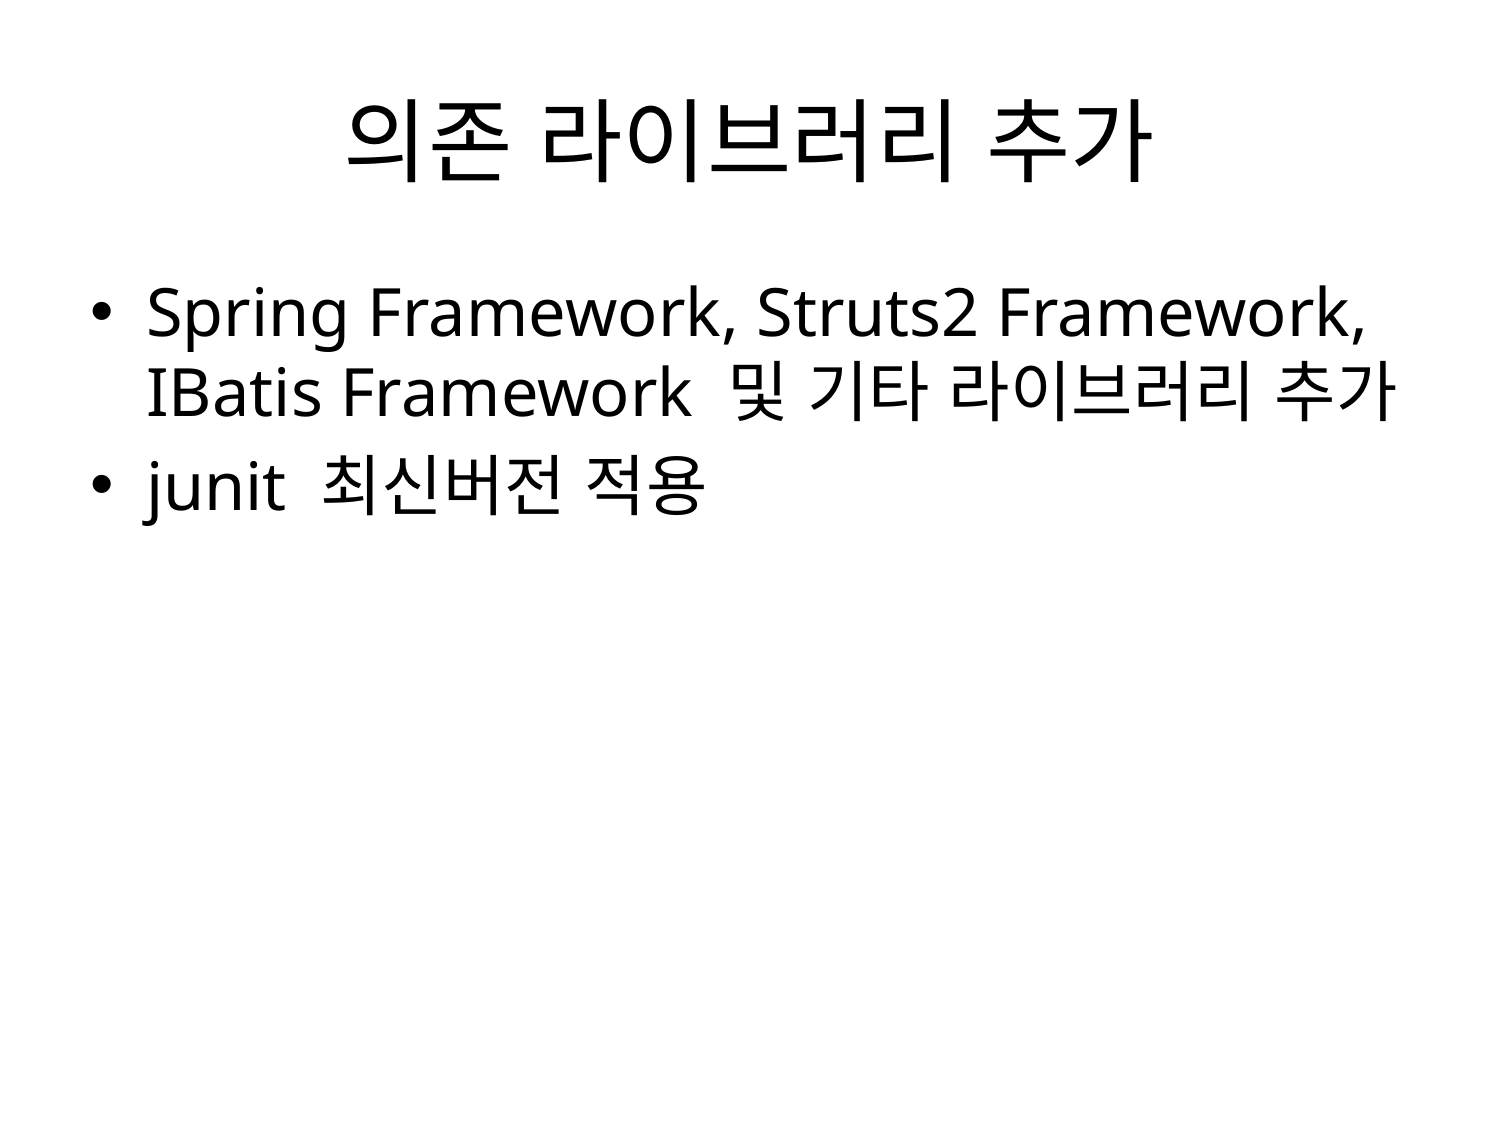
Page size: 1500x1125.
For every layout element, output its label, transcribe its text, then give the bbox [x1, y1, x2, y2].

list Spring Framework, Struts2 Framework, IBatis Framework 및 기타 라이브러리 추가 junit 최신버전 적용 [75, 262, 1425, 1005]
title 의존 라이브러리 추가 [75, 45, 1425, 233]
